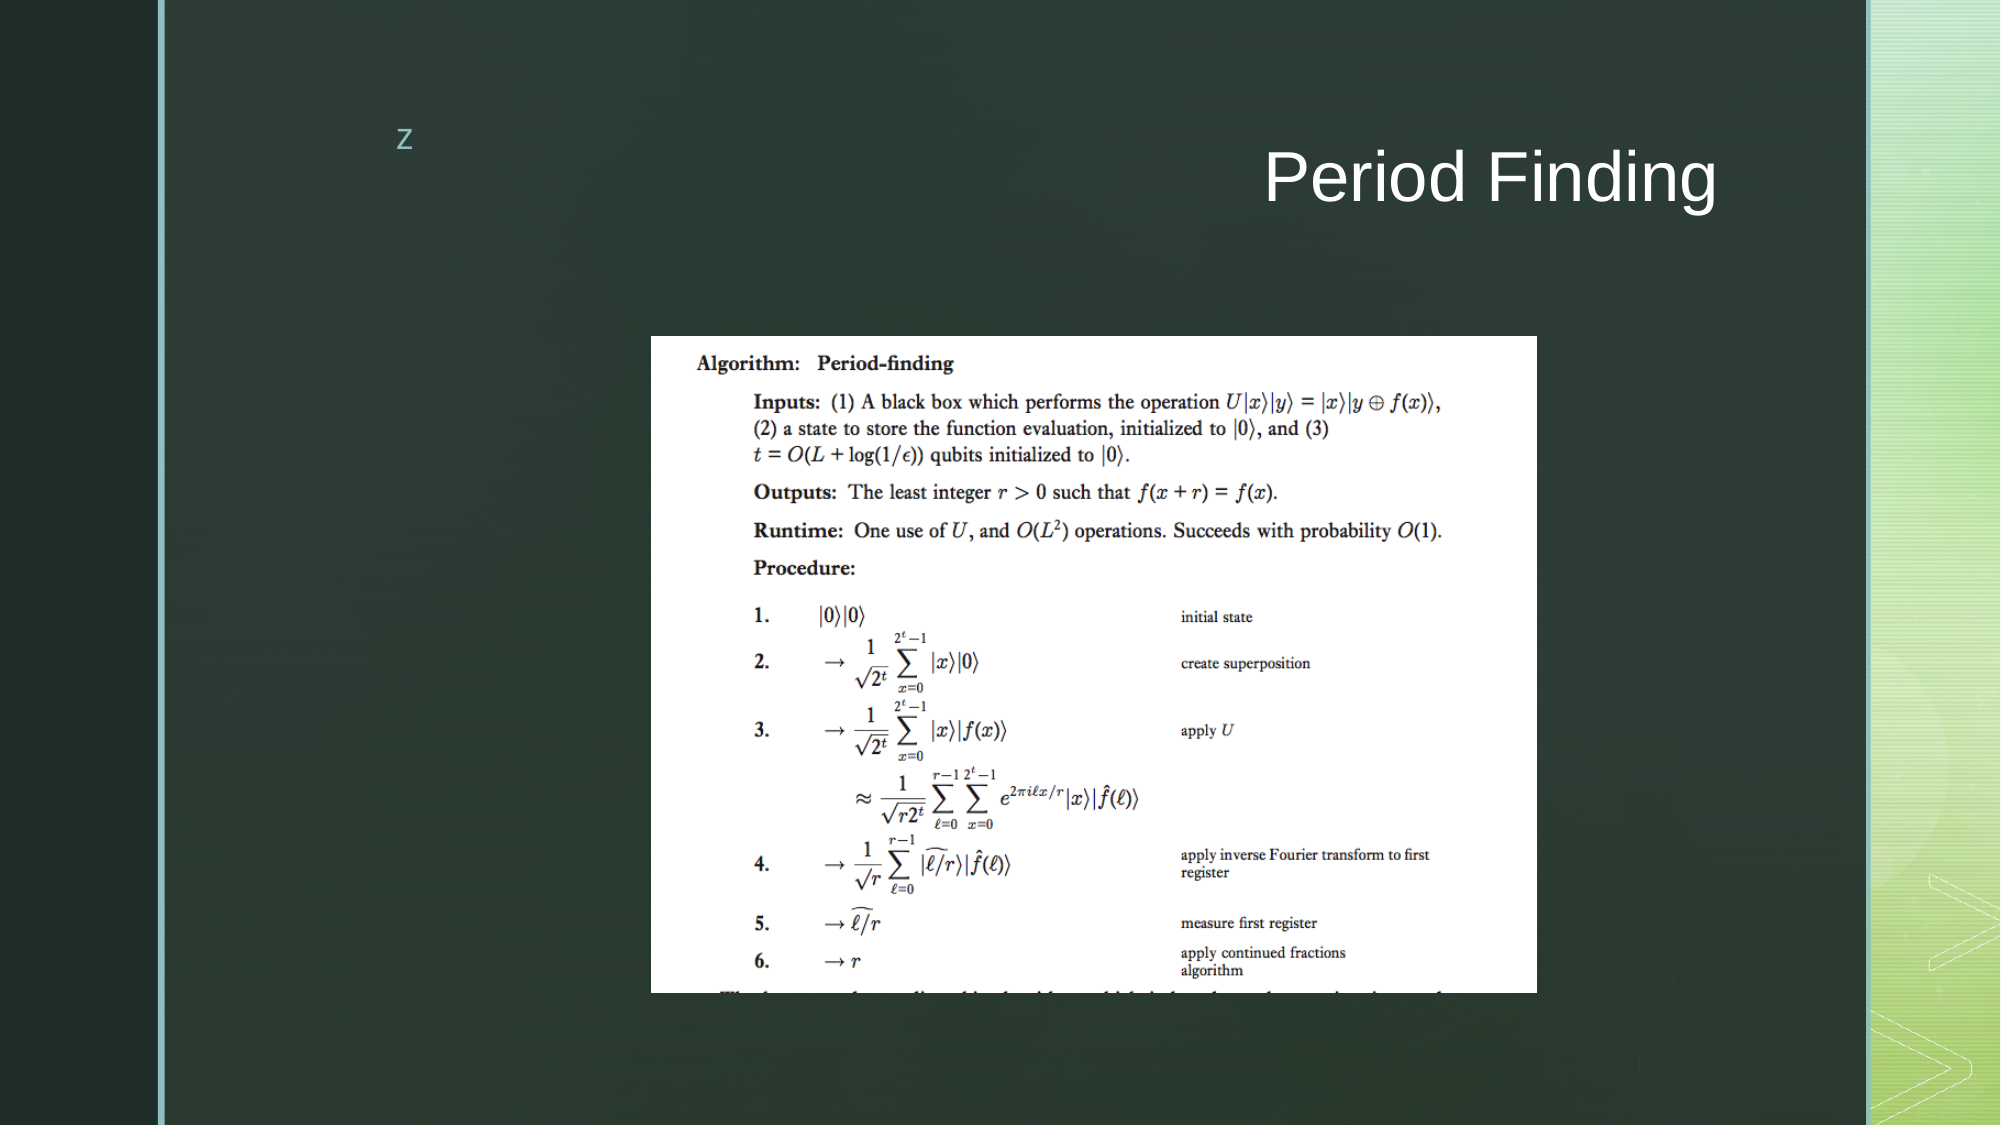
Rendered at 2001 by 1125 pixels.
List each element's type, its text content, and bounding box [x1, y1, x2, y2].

title Period Finding [428, 132, 1734, 310]
picture [1871, 0, 2001, 1125]
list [651, 336, 1538, 993]
